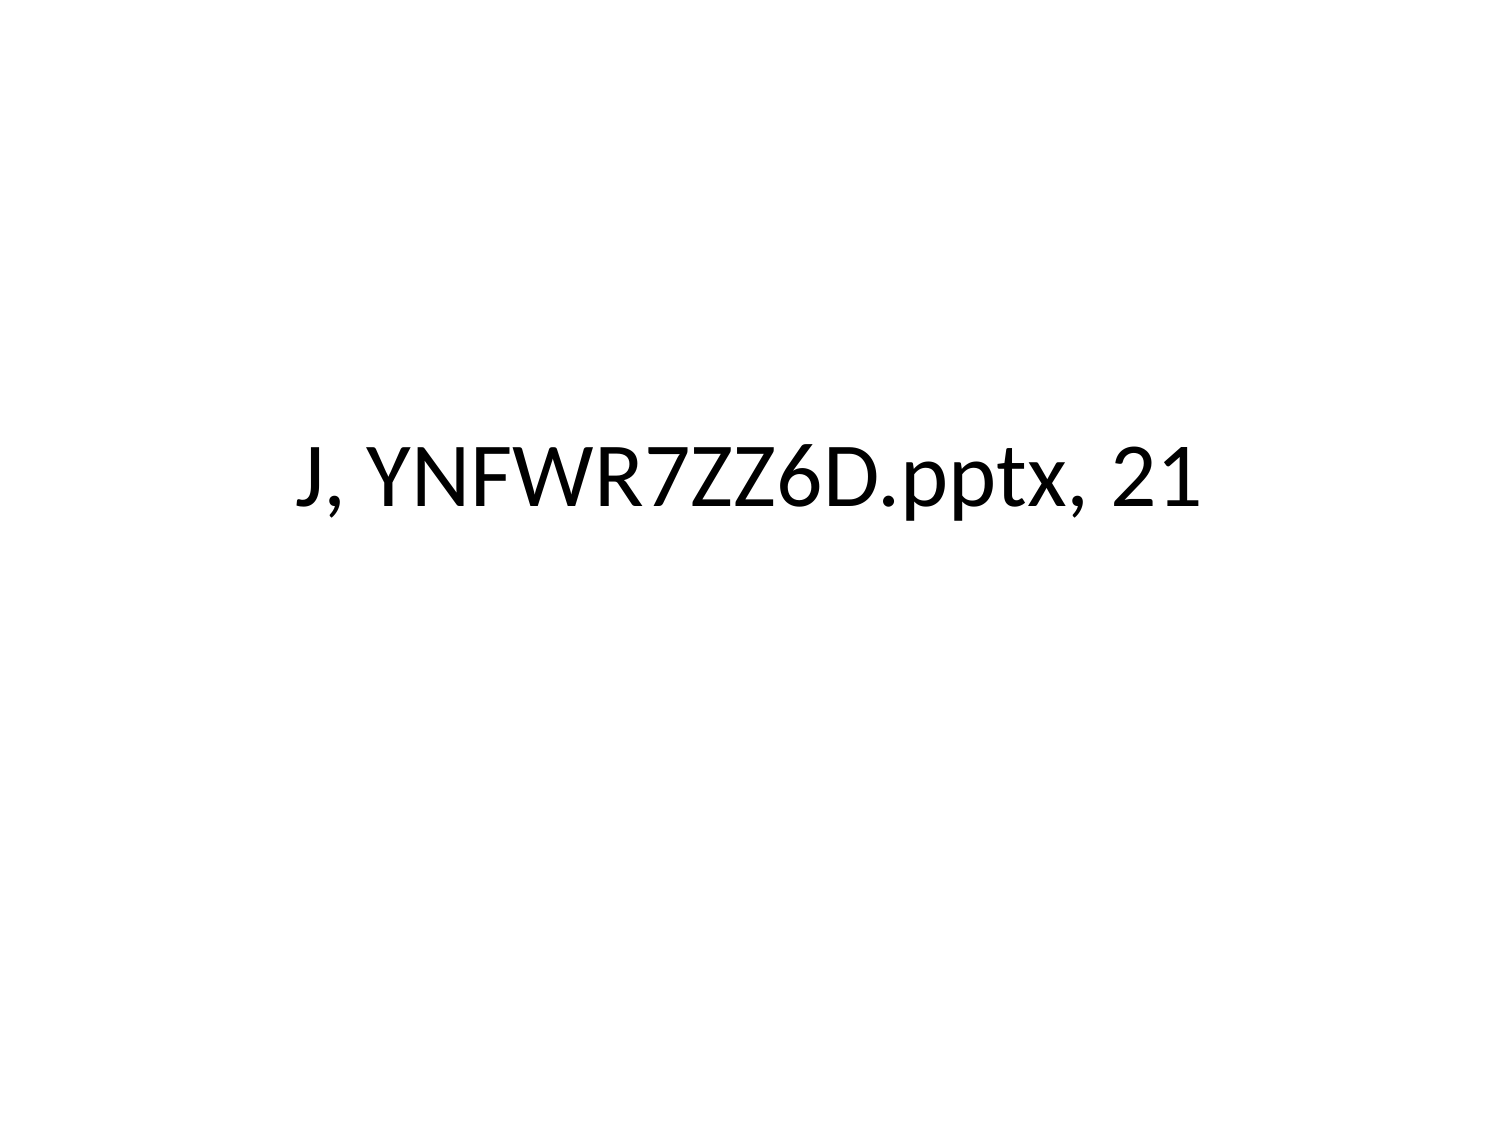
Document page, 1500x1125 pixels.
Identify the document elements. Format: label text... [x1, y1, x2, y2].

title J, YNFWR7ZZ6D.pptx, 21 [112, 349, 1388, 591]
